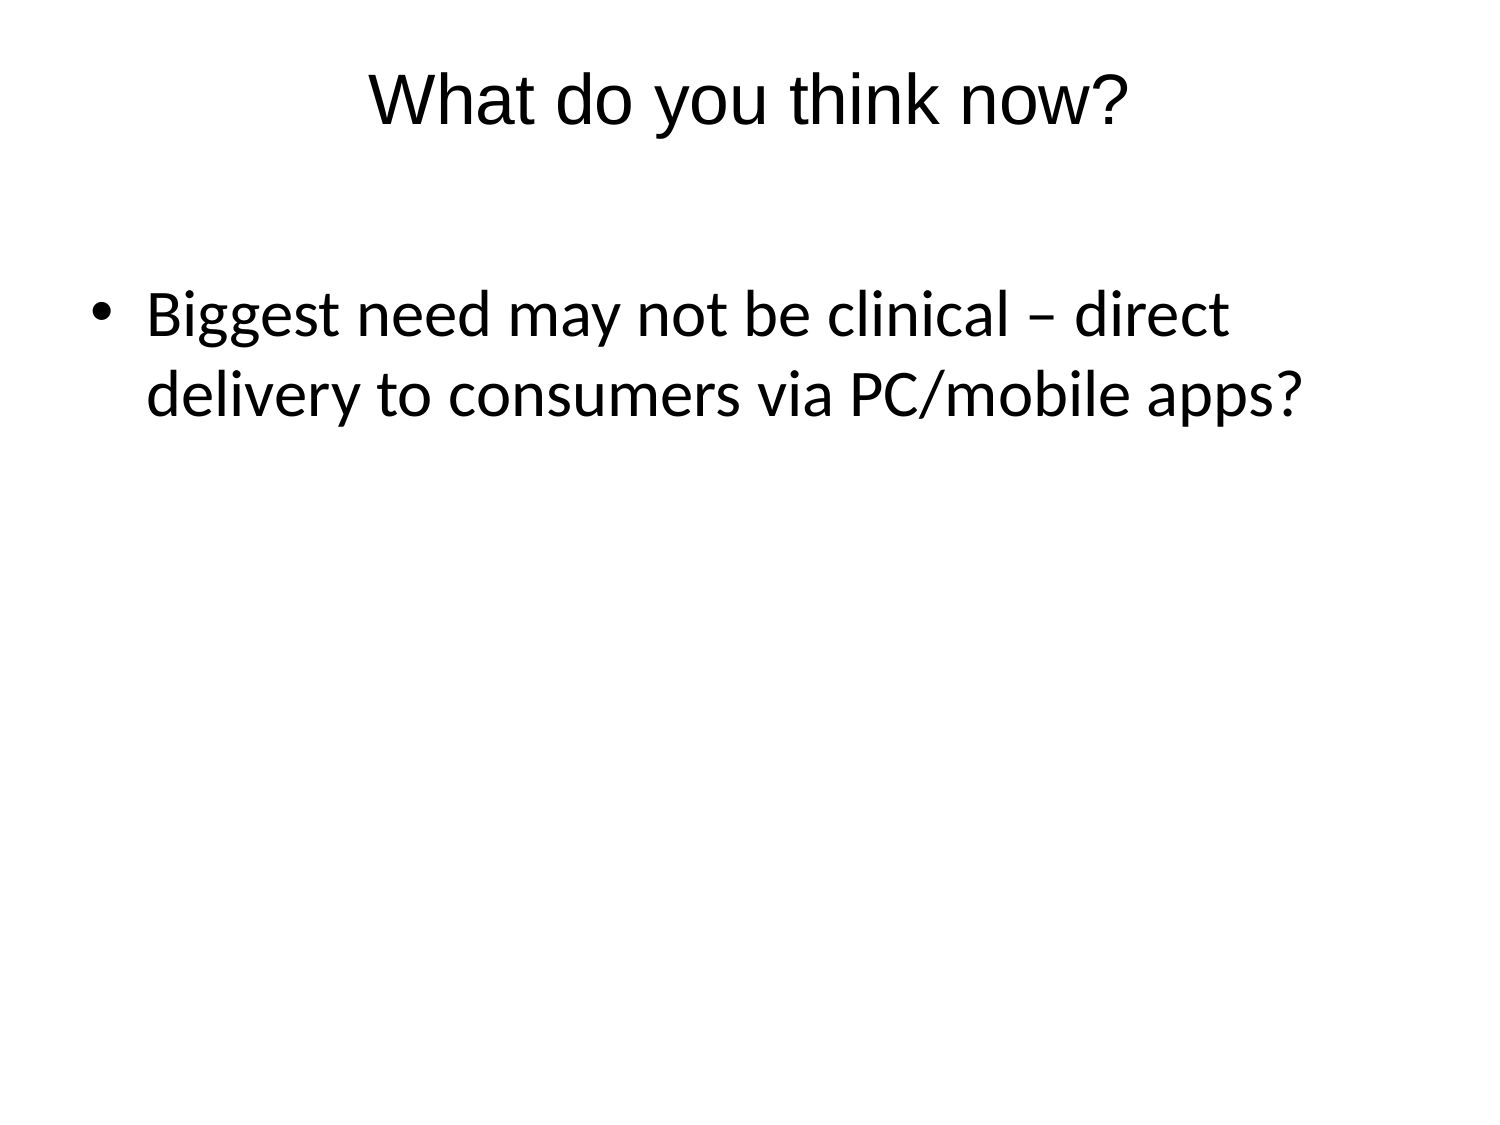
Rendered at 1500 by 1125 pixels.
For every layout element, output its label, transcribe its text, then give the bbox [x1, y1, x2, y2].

title What do you think now? [75, 45, 1425, 233]
list Biggest need may not be clinical – direct delivery to consumers via PC/mobile apps? [75, 262, 1425, 1005]
